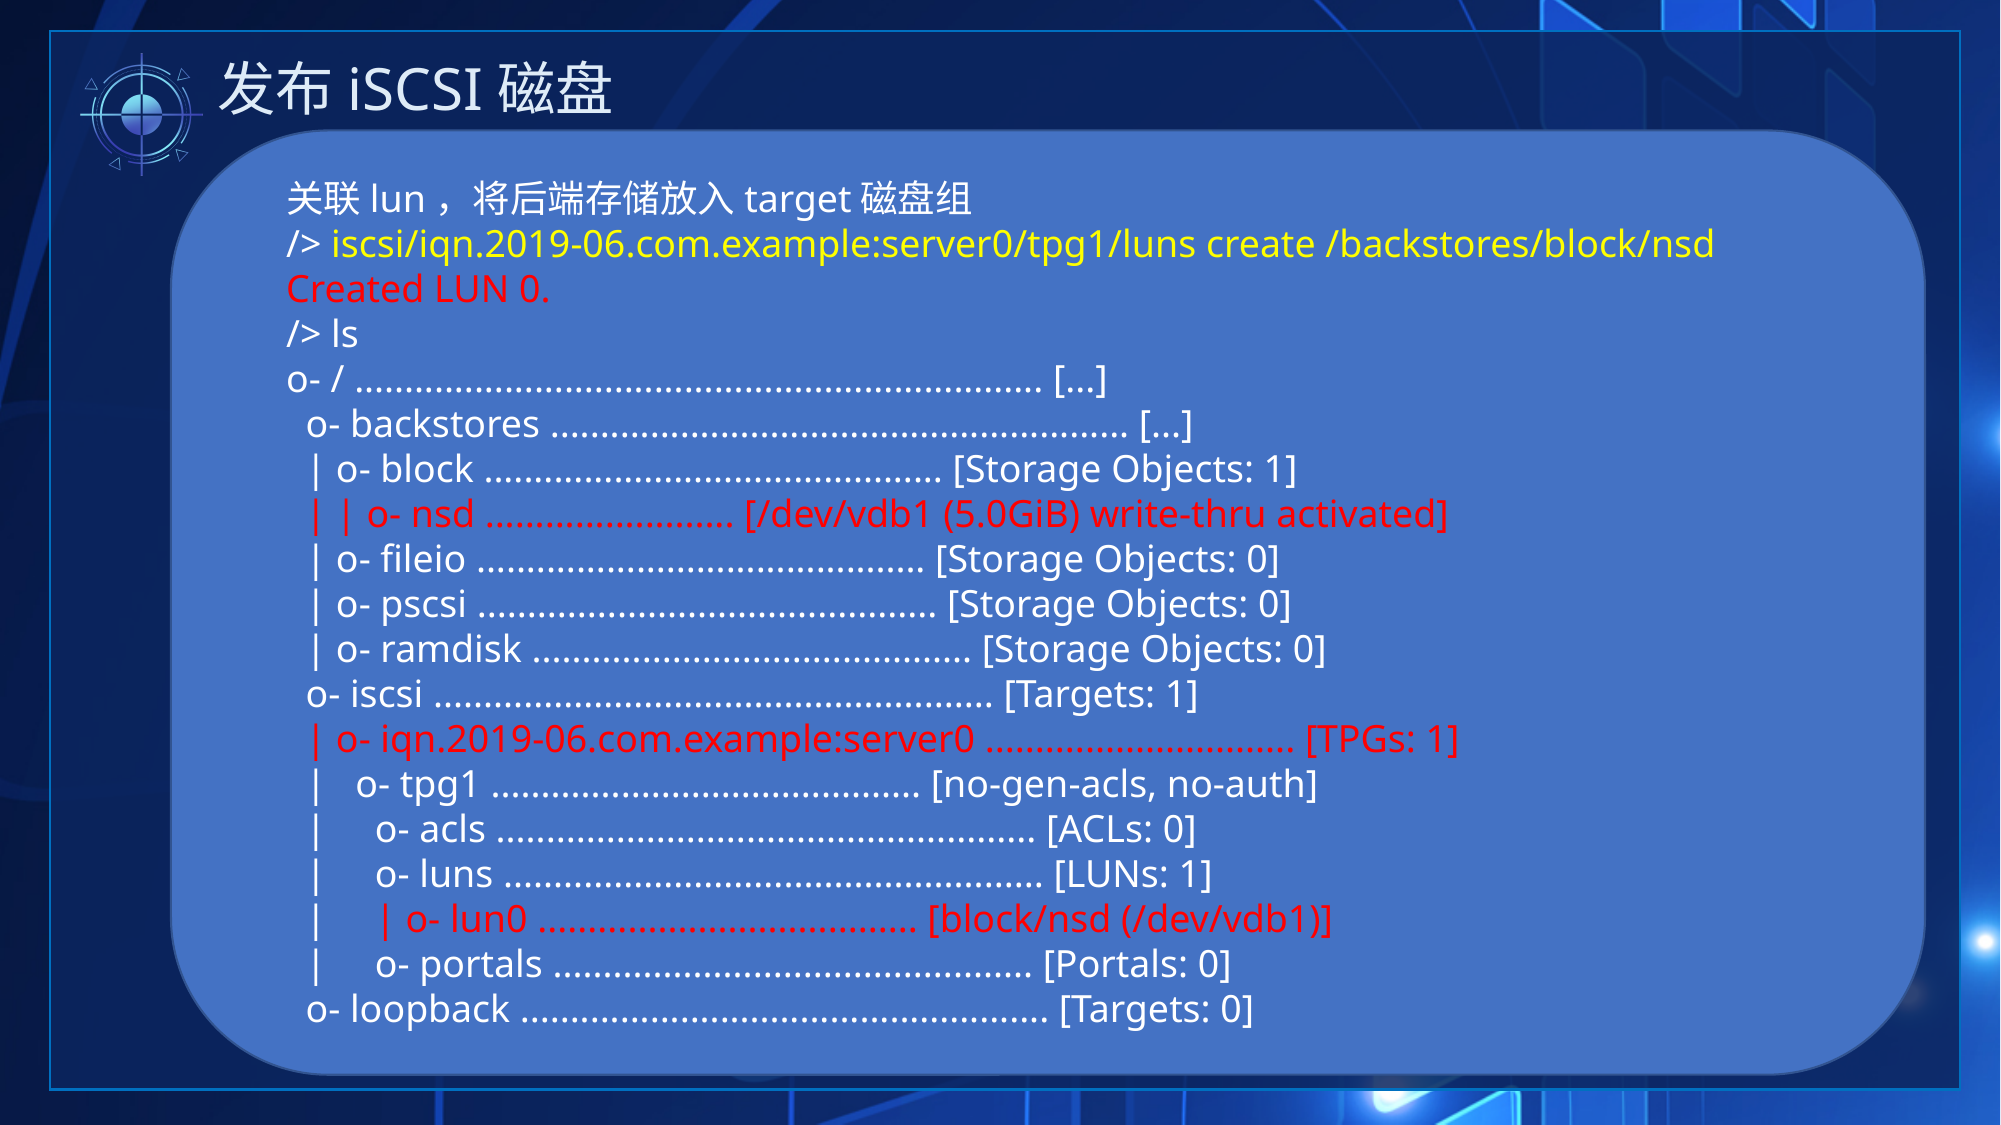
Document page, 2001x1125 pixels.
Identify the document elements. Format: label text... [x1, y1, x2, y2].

picture [0, 0, 2001, 1125]
text_box [169, 129, 1927, 1076]
text_box 关联lun，将后端存储放入target磁盘组 /> iscsi/iqn.2019-06.com.example:server0/tpg1/luns create /backstores/block/nsd Created LUN 0. /> ls o- / ..................................................................... [...] o- backstores .......................................................... [...] | o- block .............................................. [Storage Objects: 1] | | o- nsd ......................... [/dev/vdb1 (5.0GiB) write-thru activated] | o- fileio ............................................. [Storage Objects: 0] | o- pscsi .............................................. [Storage Objects: 0] | o- ramdisk ............................................ [Storage Objects: 0] o- iscsi ........................................................ [Targets: 1] | o- iqn.2019-06.com.example:server0 ............................... [TPGs: 1] | o- tpg1 ........................................... [no-gen-acls, no-auth] | o- acls ...................................................... [ACLs: 0] | o- luns ...................................................... [LUNs: 1] | | o- lun0 ...................................... [block/nsd (/dev/vdb1)] | o- portals ................................................ [Portals: 0] o- loopback ..................................................... [Targets: 0] [271, 168, 1834, 1038]
text_box 发布iSCSI磁盘 [202, 44, 629, 130]
